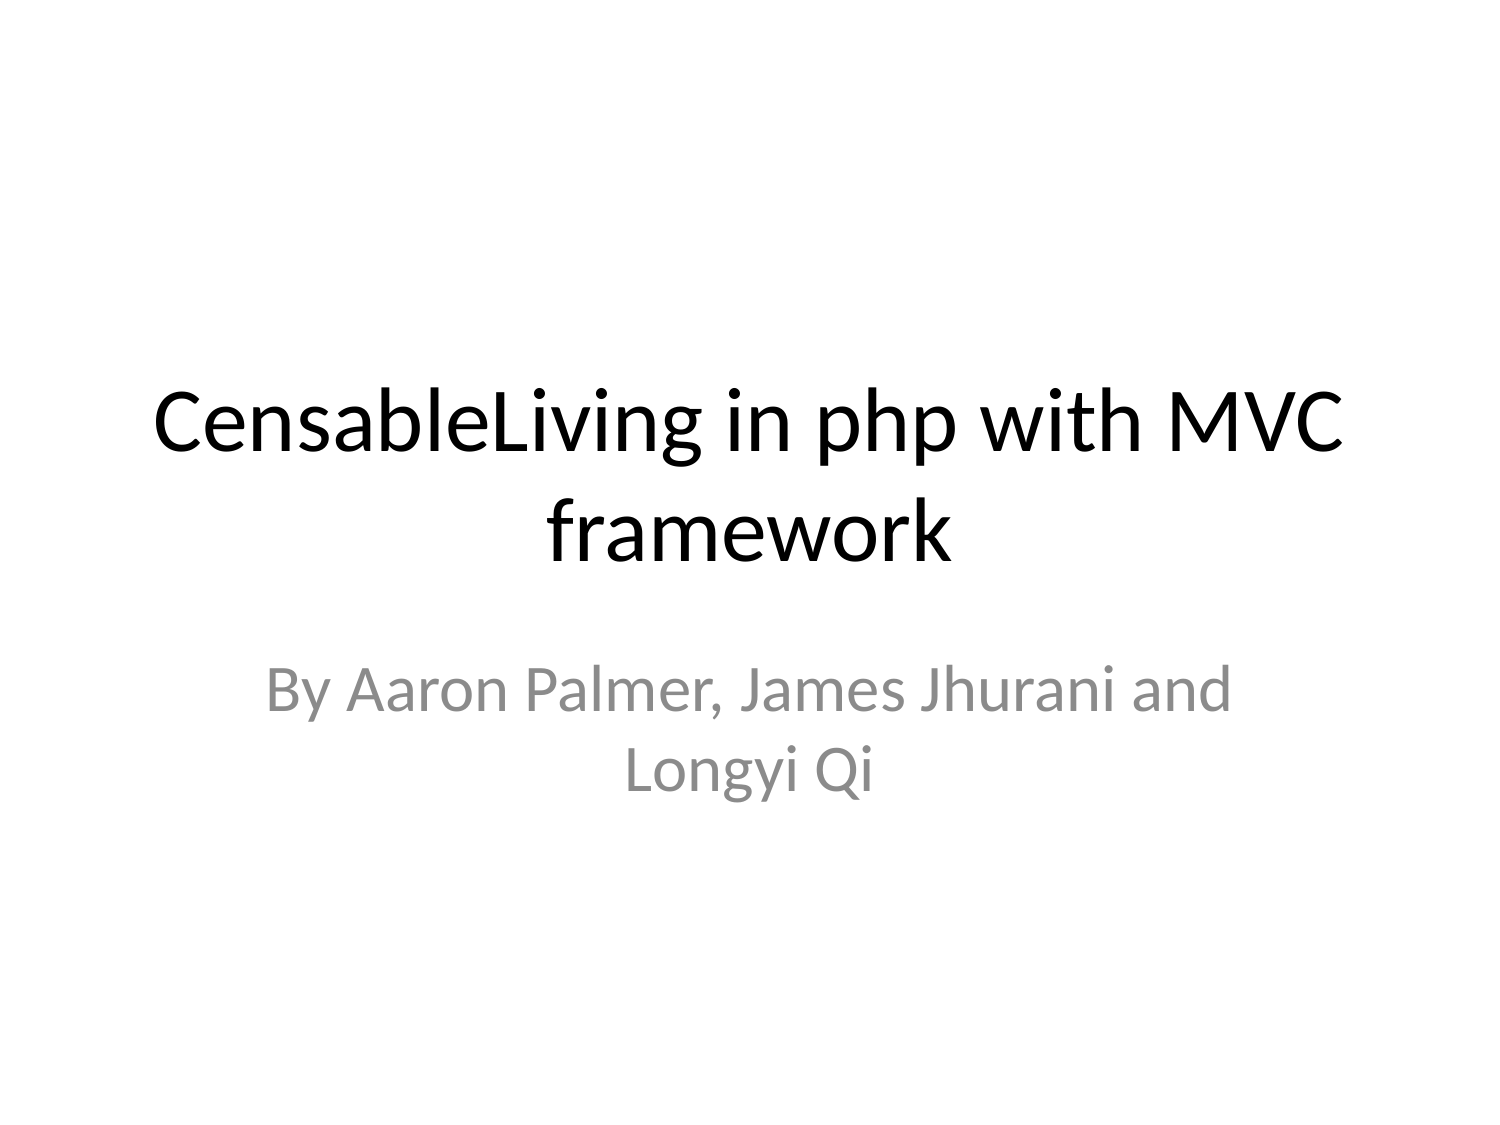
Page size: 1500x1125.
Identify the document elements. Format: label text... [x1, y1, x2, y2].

subtitle By Aaron Palmer, James Jhurani and Longyi Qi [225, 637, 1275, 925]
title CensableLiving in php with MVC framework [112, 349, 1388, 591]
